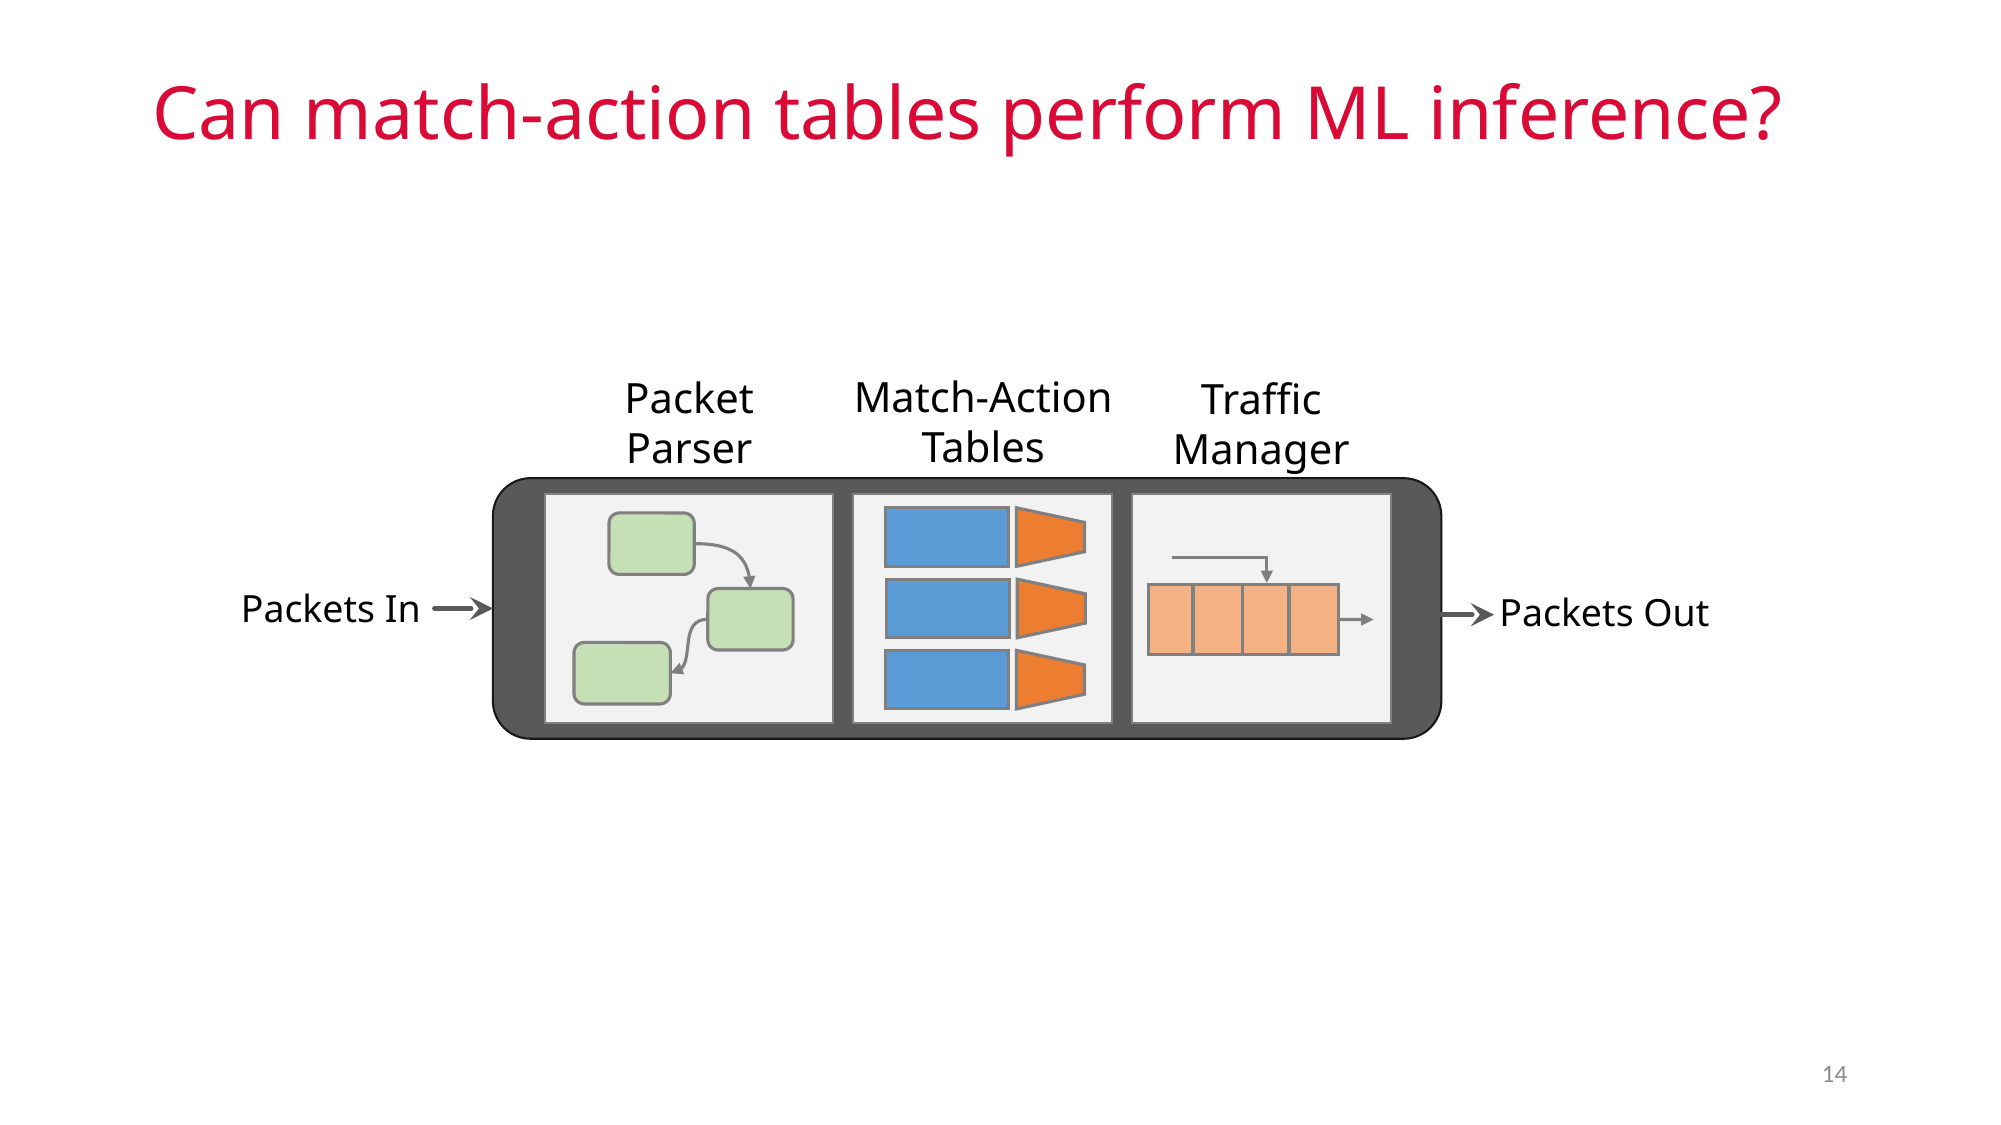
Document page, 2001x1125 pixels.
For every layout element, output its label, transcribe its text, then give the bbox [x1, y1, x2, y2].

text_box [1131, 493, 1392, 724]
text_box Traffic Manager [1157, 365, 1365, 481]
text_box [885, 507, 1086, 709]
text_box [852, 493, 1113, 724]
text_box Packets Out [1484, 581, 1725, 642]
text_box [491, 477, 1443, 740]
text_box [544, 493, 834, 724]
text_box Match-Action Tables [838, 363, 1128, 479]
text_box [1148, 557, 1374, 655]
text_box Packets In [226, 577, 436, 637]
text_box Packet Parser [609, 364, 769, 480]
slide_number 14 [1412, 1042, 1863, 1103]
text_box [573, 512, 794, 704]
title Can match-action tables perform ML inference? [137, 59, 1863, 172]
